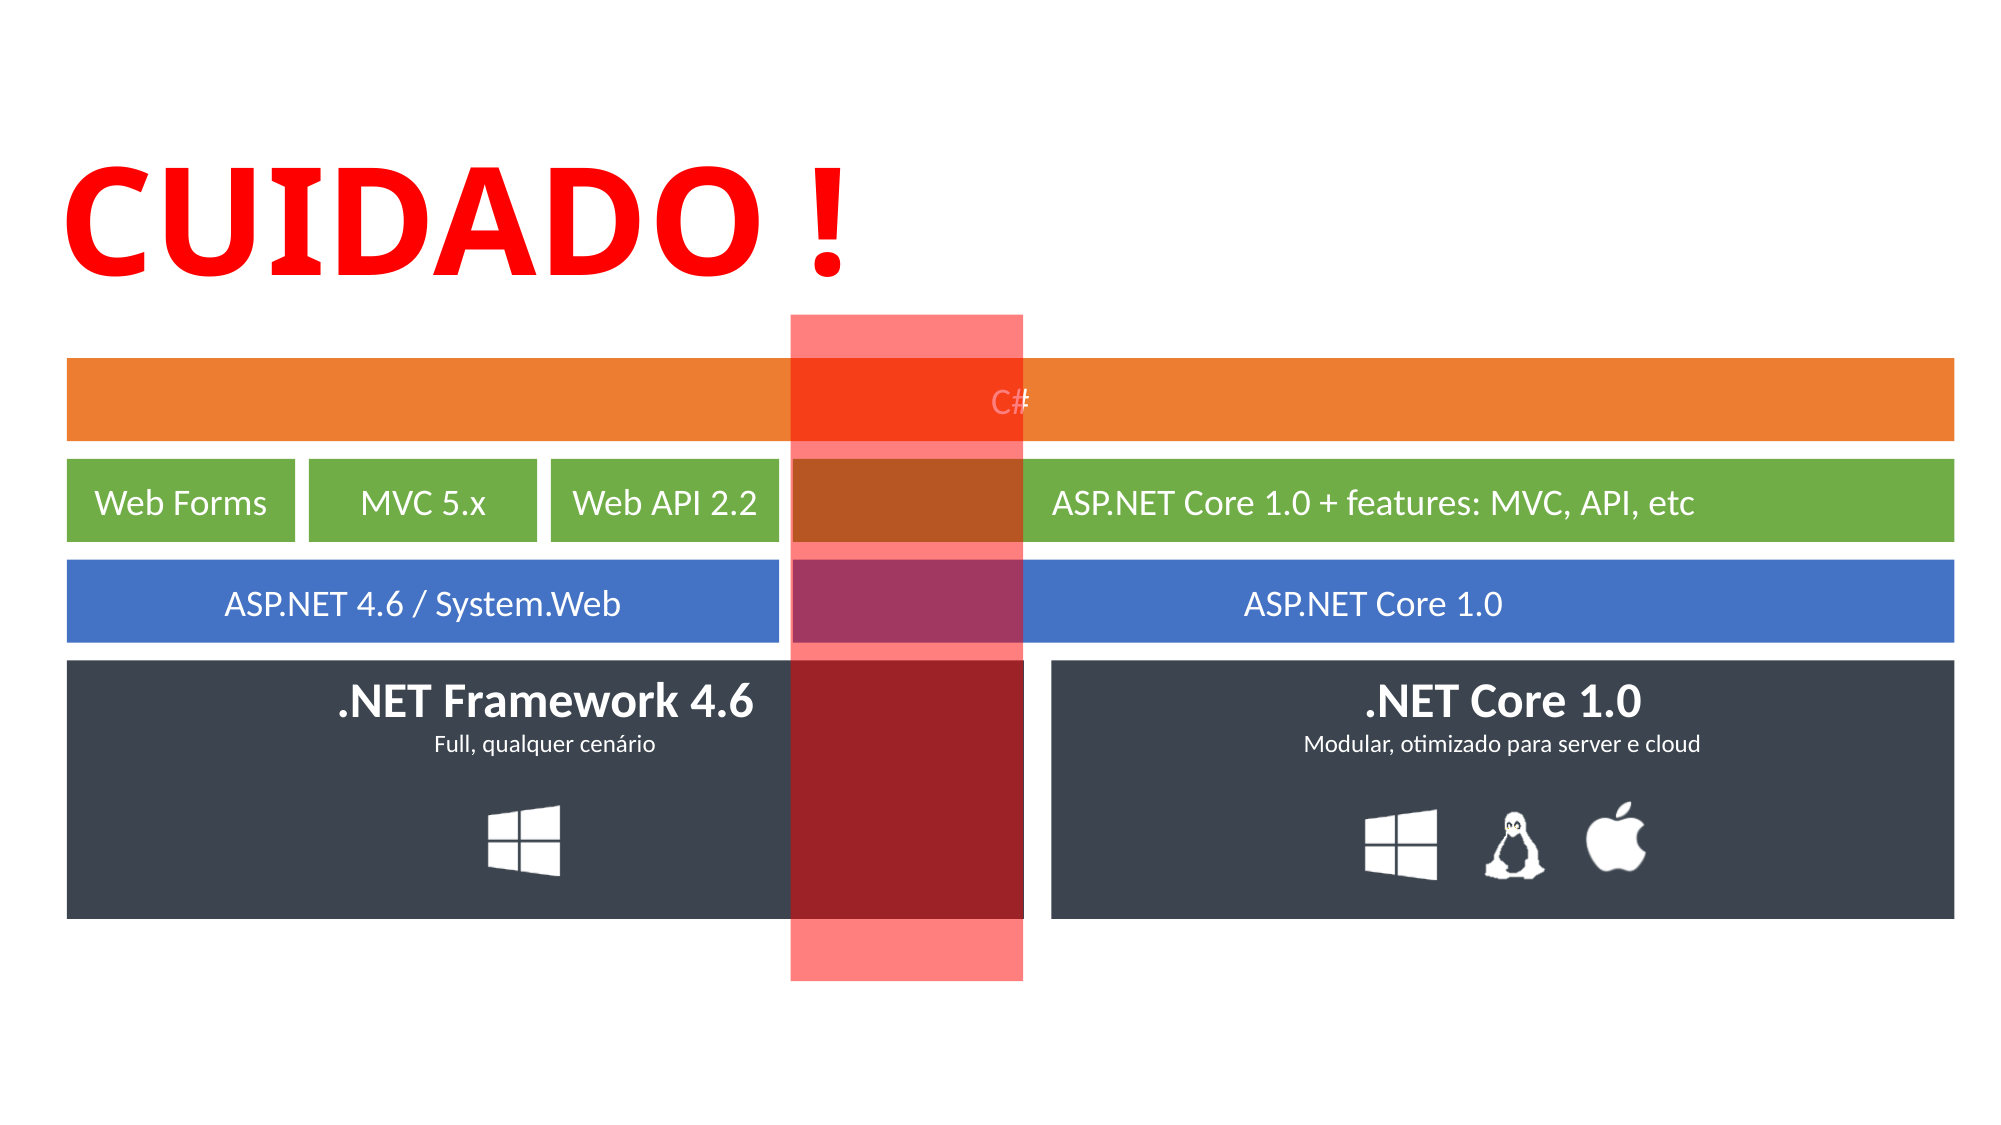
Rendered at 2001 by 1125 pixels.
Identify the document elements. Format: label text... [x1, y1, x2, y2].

text_box Web API 2.2 [550, 458, 780, 543]
text_box C# [66, 357, 790, 442]
text_box [790, 314, 1024, 660]
text_box ASP.NET Core 1.0 + features: MVC, API, etc [1024, 458, 1955, 543]
text_box ASP.NET Core 1.0 [1024, 559, 1955, 644]
text_box CUIDADO ! [43, 117, 912, 313]
text_box MVC 5.x [308, 458, 538, 543]
text_box C# [1024, 357, 1955, 442]
text_box Web Forms [66, 458, 296, 543]
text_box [1051, 660, 1955, 919]
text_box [66, 660, 1024, 919]
text_box [790, 919, 1024, 982]
text_box ASP.NET 4.6 / System.Web [66, 559, 780, 644]
